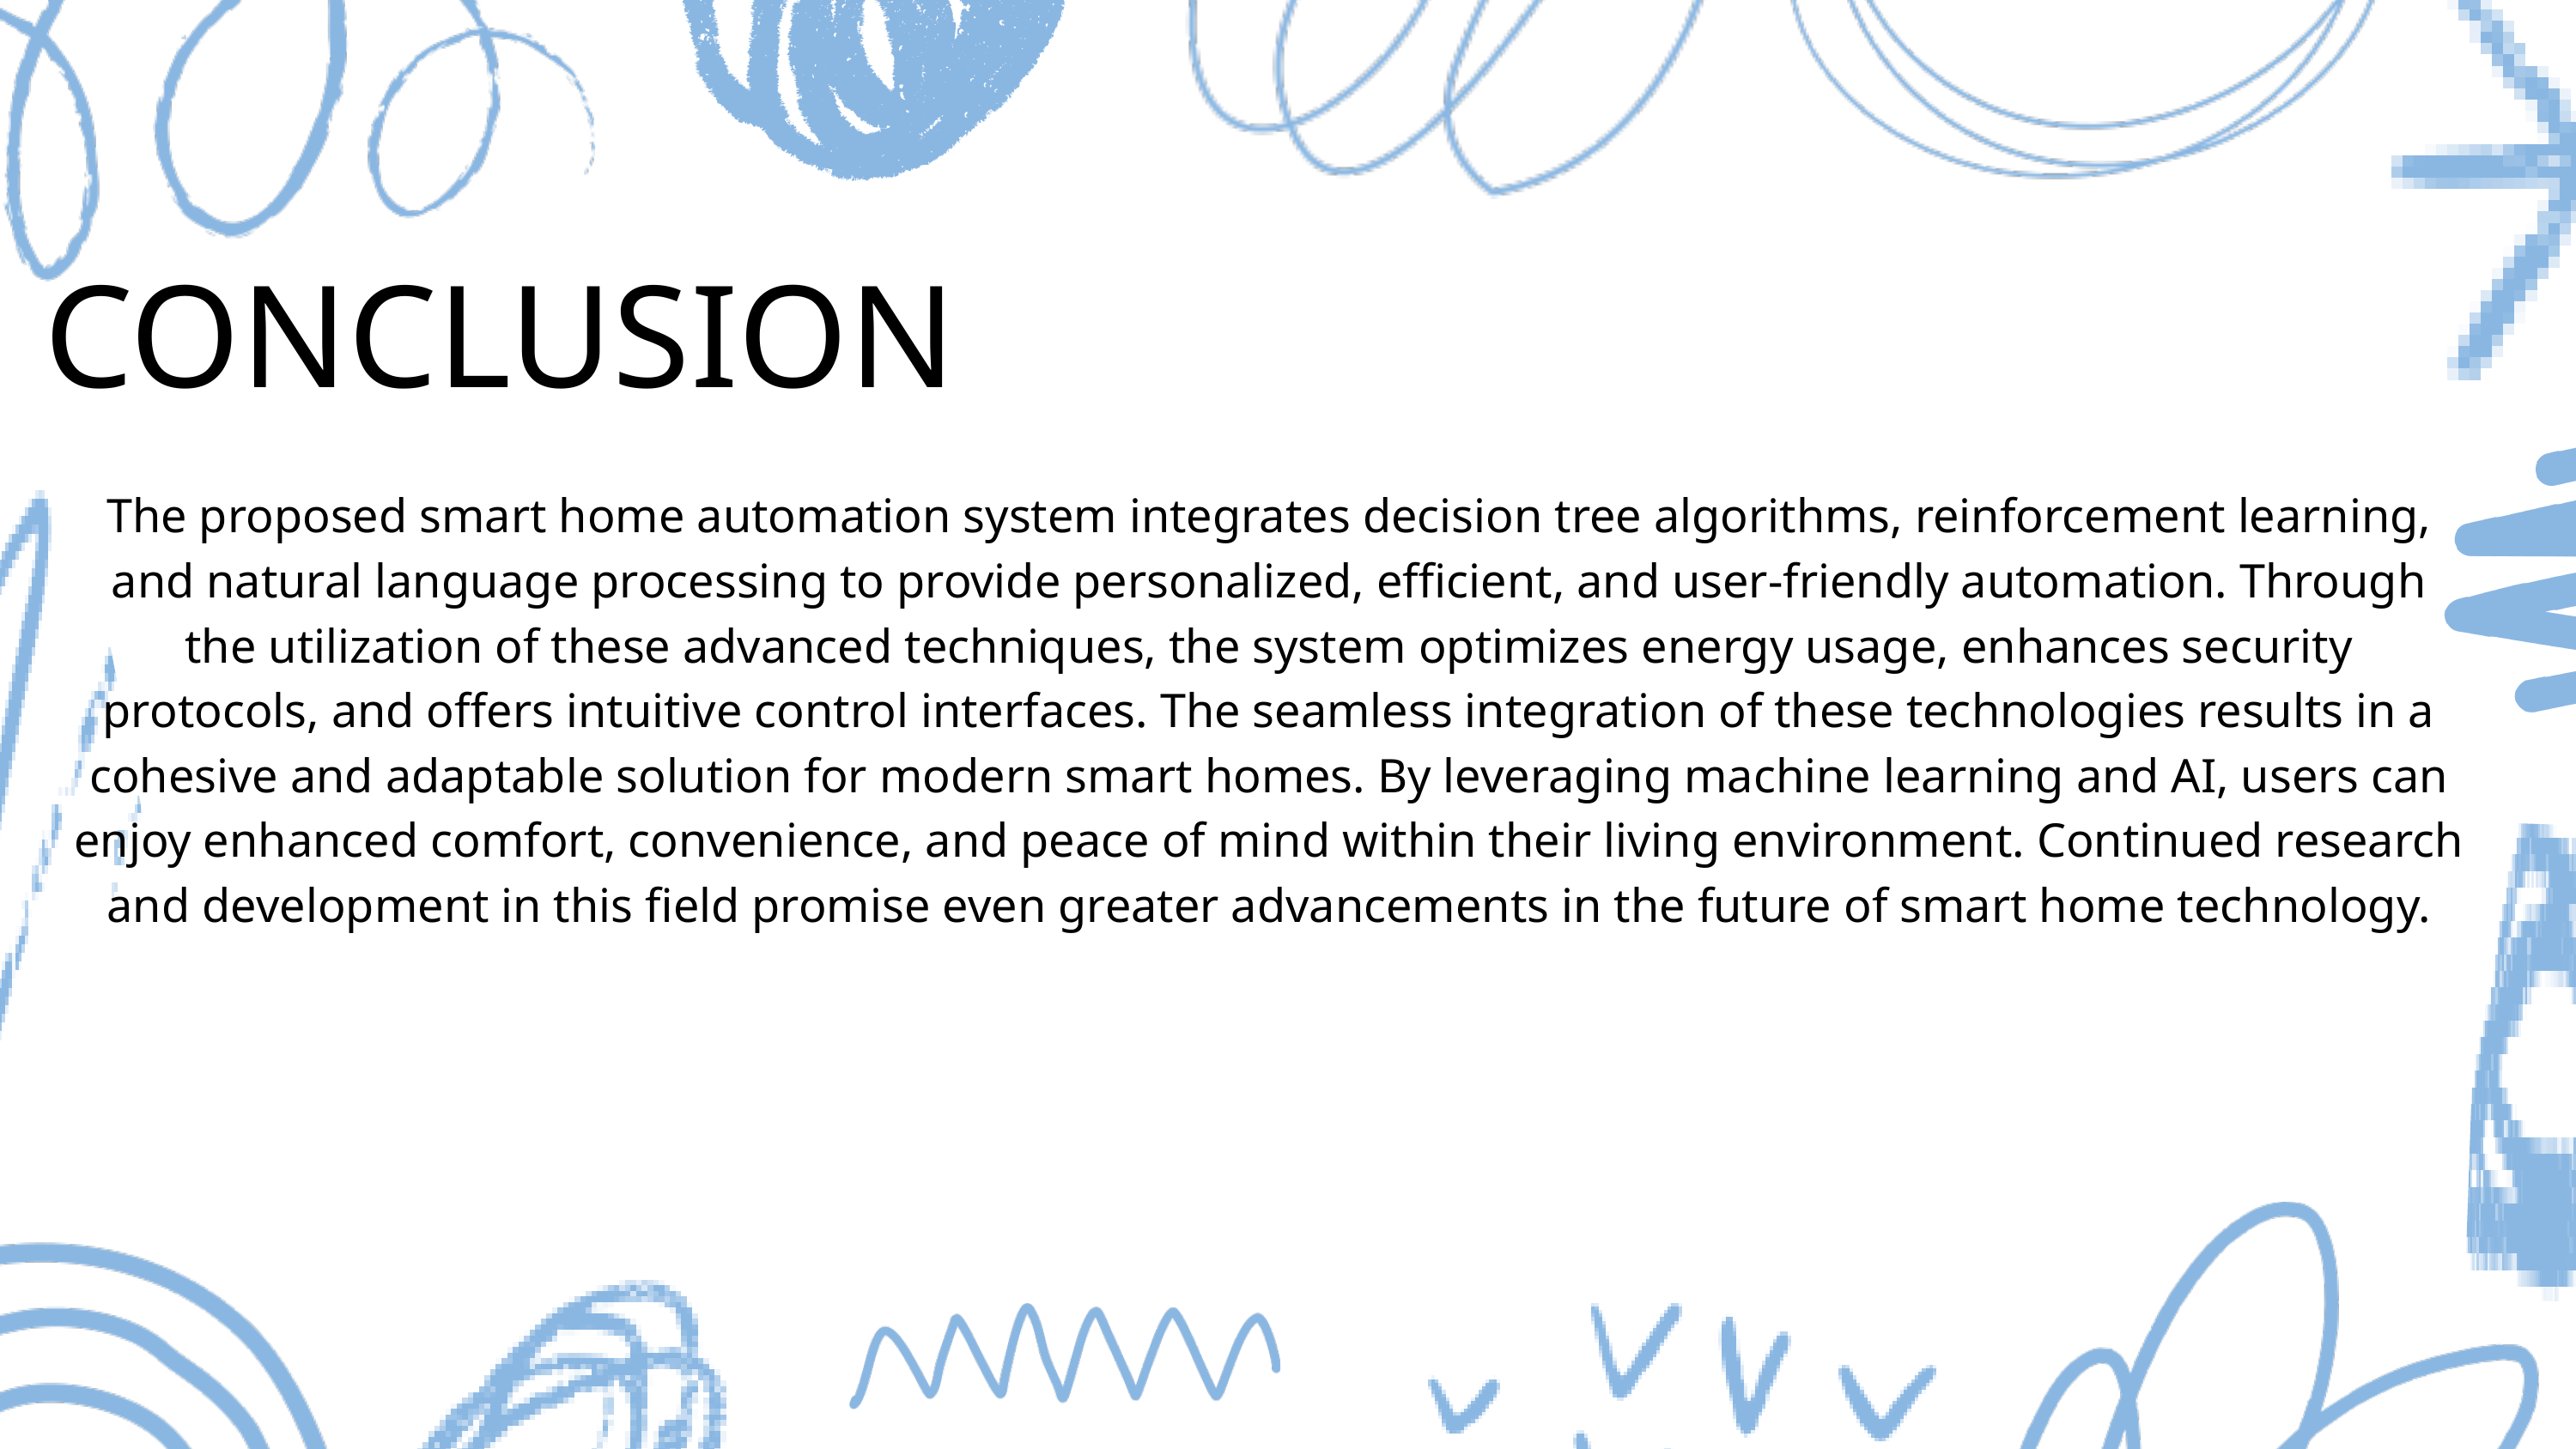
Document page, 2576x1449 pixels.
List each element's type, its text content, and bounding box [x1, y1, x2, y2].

text_box CONCLUSION [44, 293, 1581, 416]
text_box [1428, 1303, 2002, 1449]
text_box [361, 1280, 726, 1449]
text_box [2464, 822, 2576, 1302]
text_box [0, 1213, 362, 1449]
text_box [849, 1303, 1281, 1410]
text_box [680, 0, 1089, 183]
text_box [1818, 0, 2391, 183]
text_box [2391, 0, 2576, 380]
text_box The proposed smart home automation system integrates decision tree algorithms, reinforcement learning, and natural language processing to provide personalized, efficient, and user-friendly automation. Through the utilization of these advanced techniques, the system optimizes energy usage, enhances security protocols, and offers intuitive control interfaces. The seamless integration of these technologies results in a cohesive and adaptable solution for modern smart homes. By leveraging machine learning and AI, users can enjoy enhanced comfort, convenience, and peace of mind within their living environment. Continued research and development in this field promise even greater advancements in the future of smart home technology. [73, 476, 2465, 932]
text_box [0, 335, 181, 1046]
text_box [0, 0, 596, 282]
text_box [2002, 1202, 2576, 1449]
text_box [2431, 380, 2576, 822]
text_box [1043, 0, 1818, 200]
